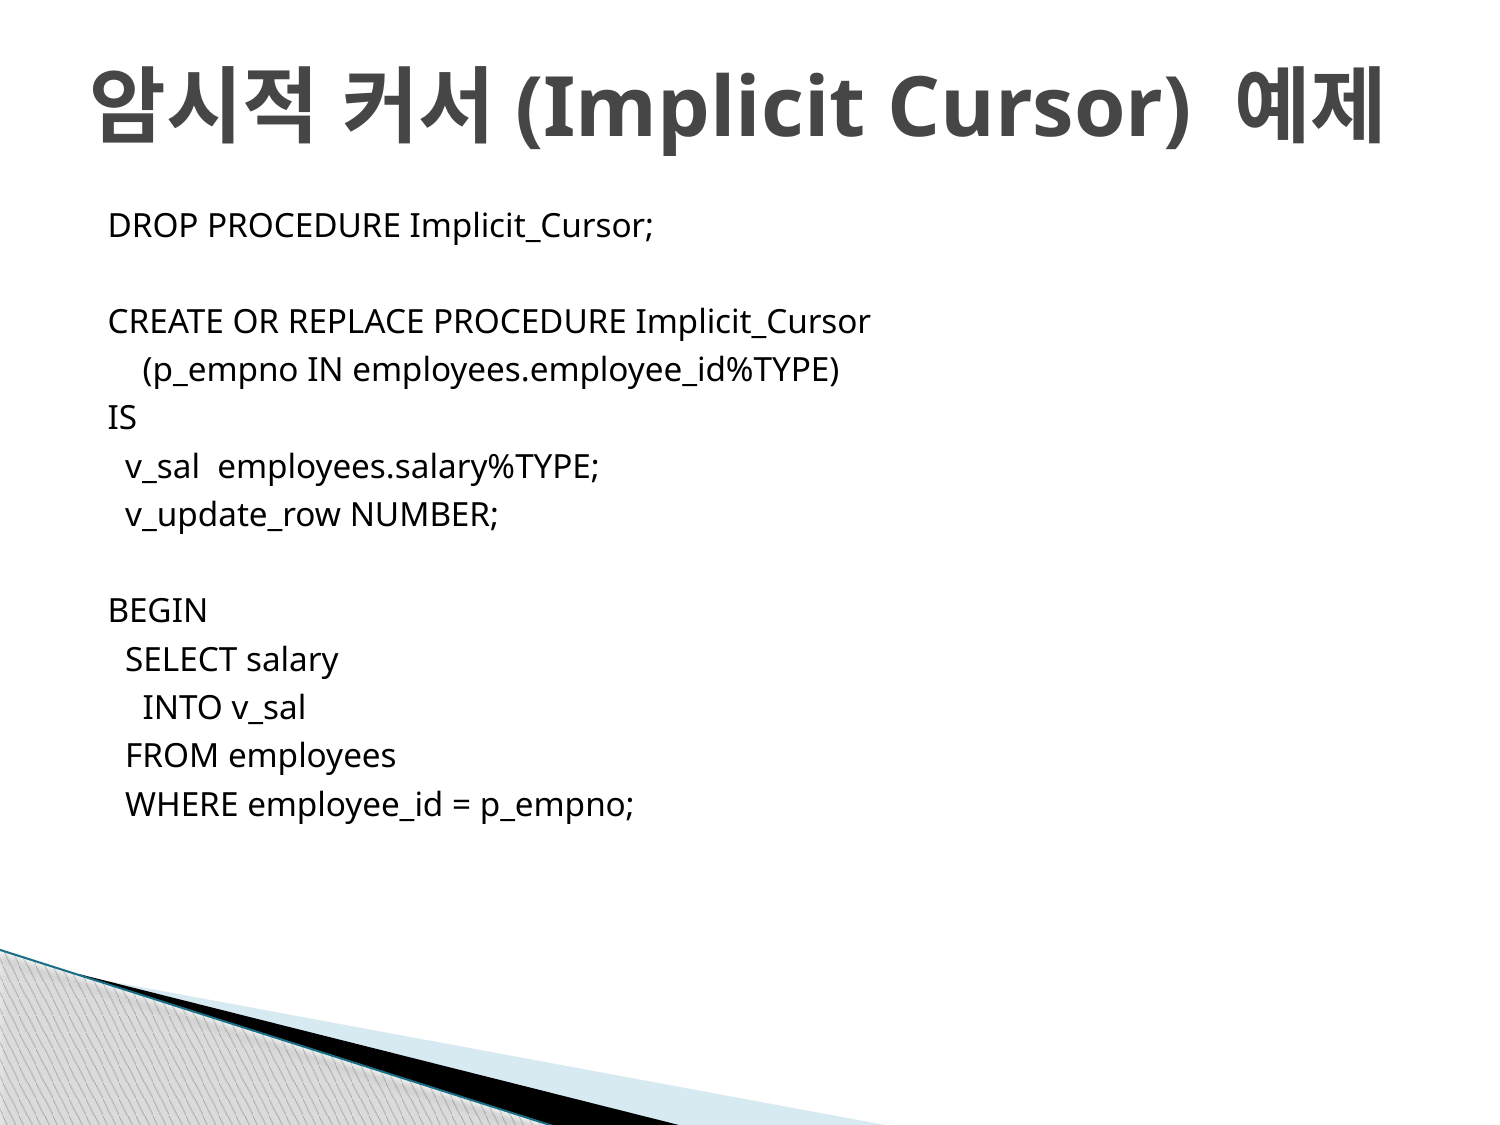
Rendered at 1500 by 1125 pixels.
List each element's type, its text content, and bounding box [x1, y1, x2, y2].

title 암시적 커서(Implicit Cursor) 예제 [75, 45, 1425, 161]
list DROP PROCEDURE Implicit_Cursor; CREATE OR REPLACE PROCEDURE Implicit_Cursor (p_empno IN employees.employee_id%TYPE) IS v_sal employees.salary%TYPE; v_update_row NUMBER; BEGIN SELECT salary INTO v_sal FROM employees WHERE employee_id = p_empno; [75, 196, 1425, 1071]
